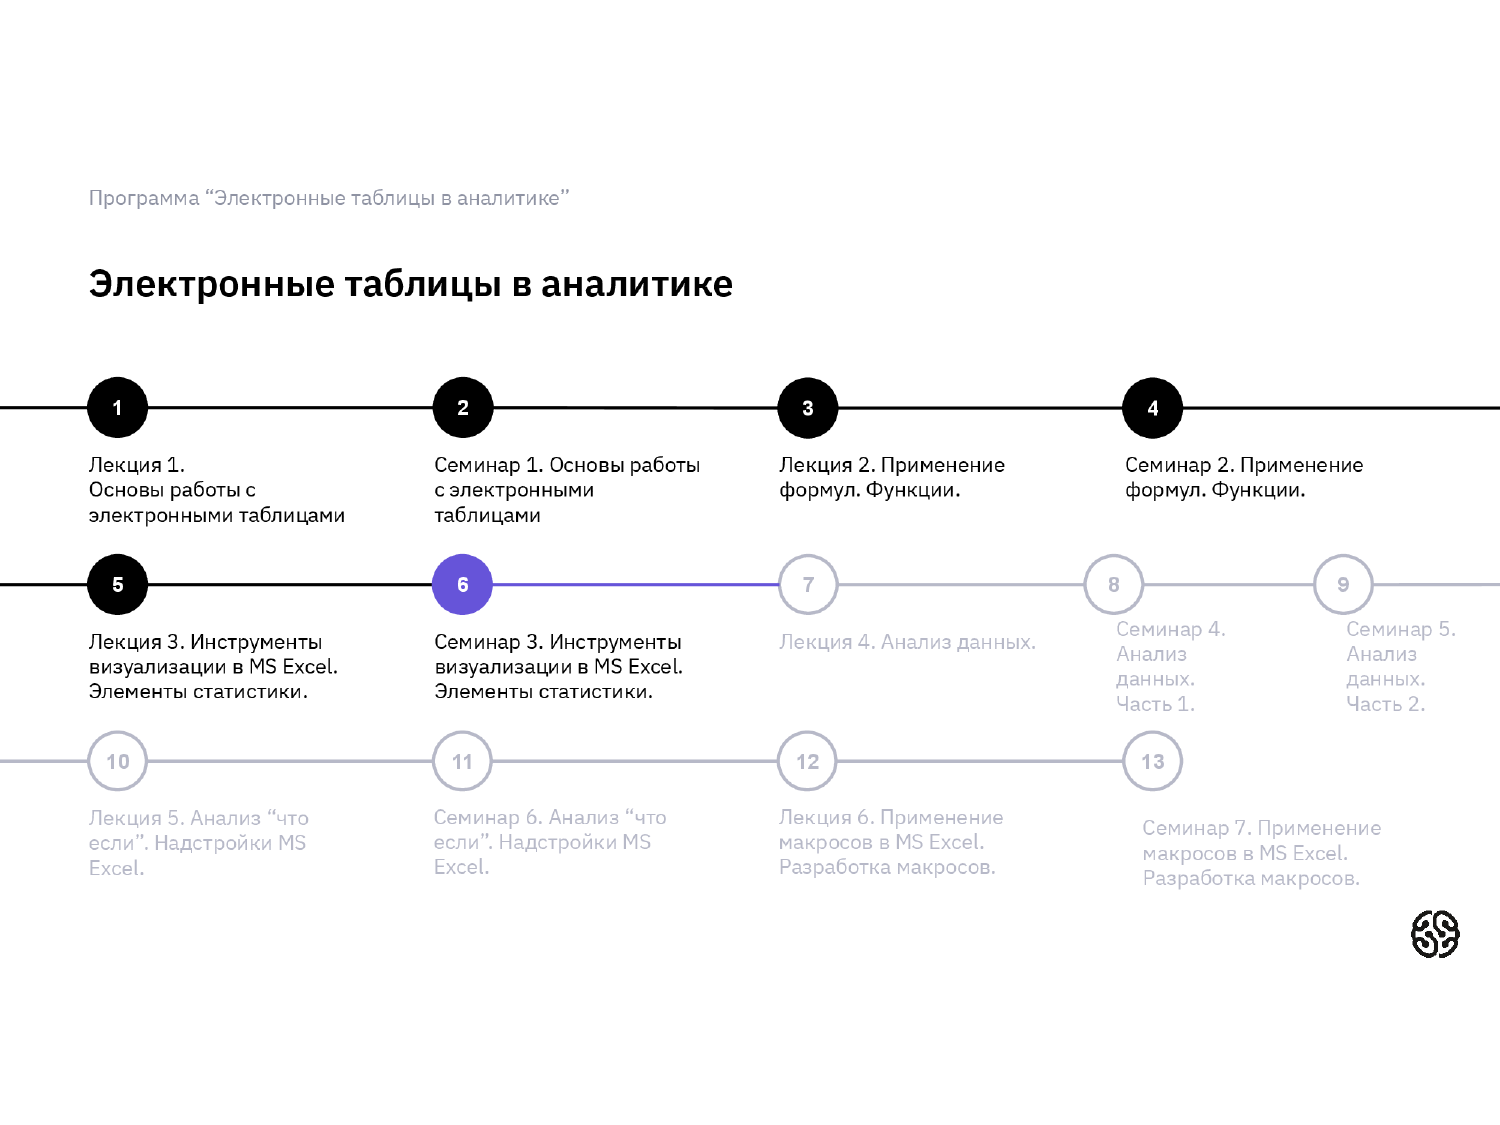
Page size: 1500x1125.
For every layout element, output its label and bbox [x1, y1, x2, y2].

picture [0, 141, 1500, 987]
